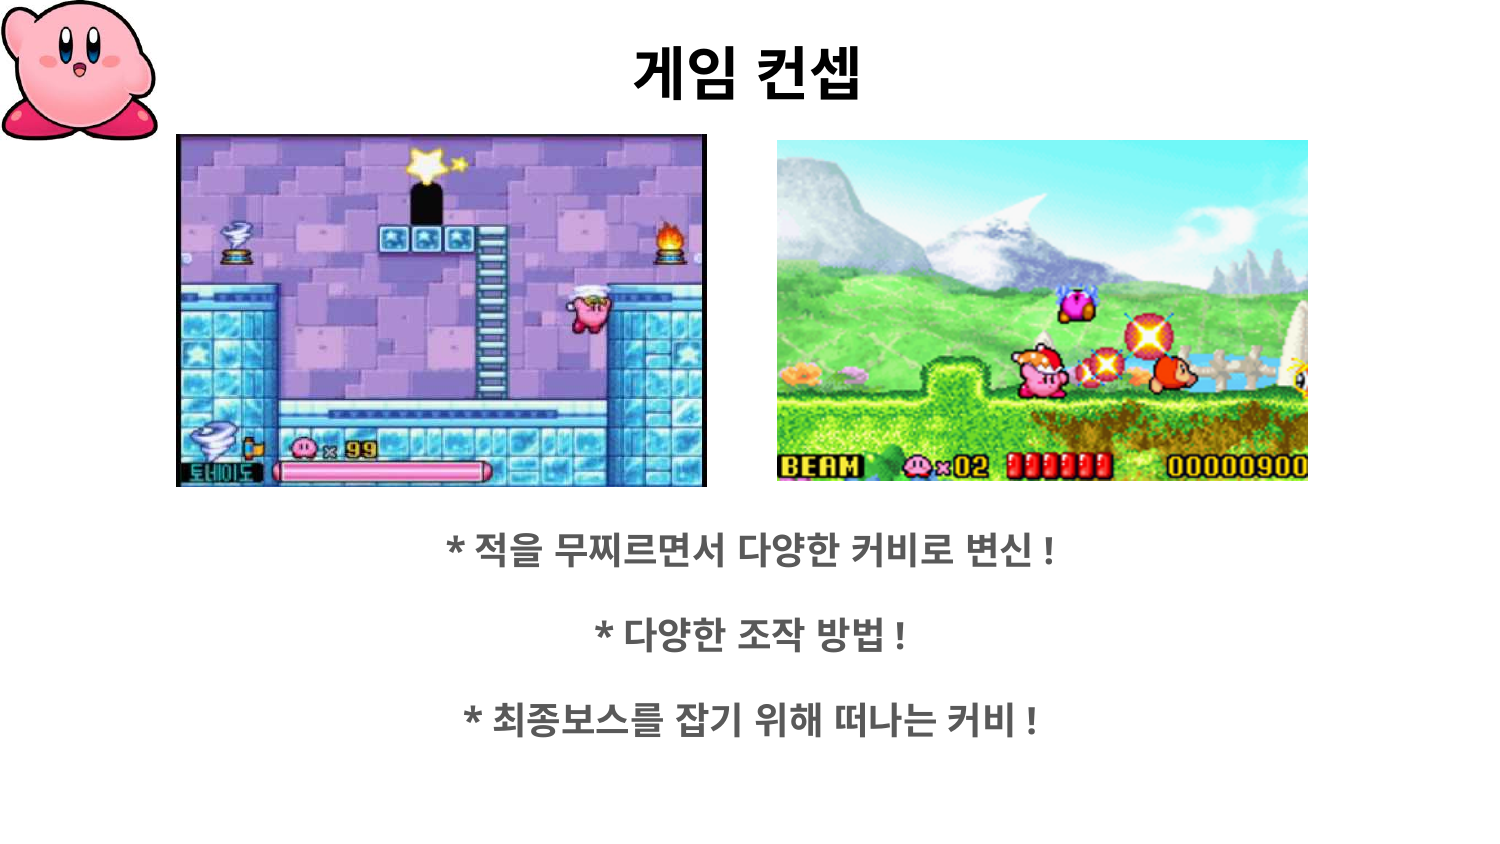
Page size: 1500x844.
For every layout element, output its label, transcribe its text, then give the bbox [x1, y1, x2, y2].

list *적을 무찌르면서 다양한 커비로 변신! *다양한 조작 방법! *최종보스를 잡기 위해 떠나는 커비! [51, 505, 1449, 750]
title 게임 컨셉 [162, 21, 1449, 116]
picture [777, 140, 1308, 481]
picture [176, 134, 707, 487]
picture [0, 0, 159, 141]
